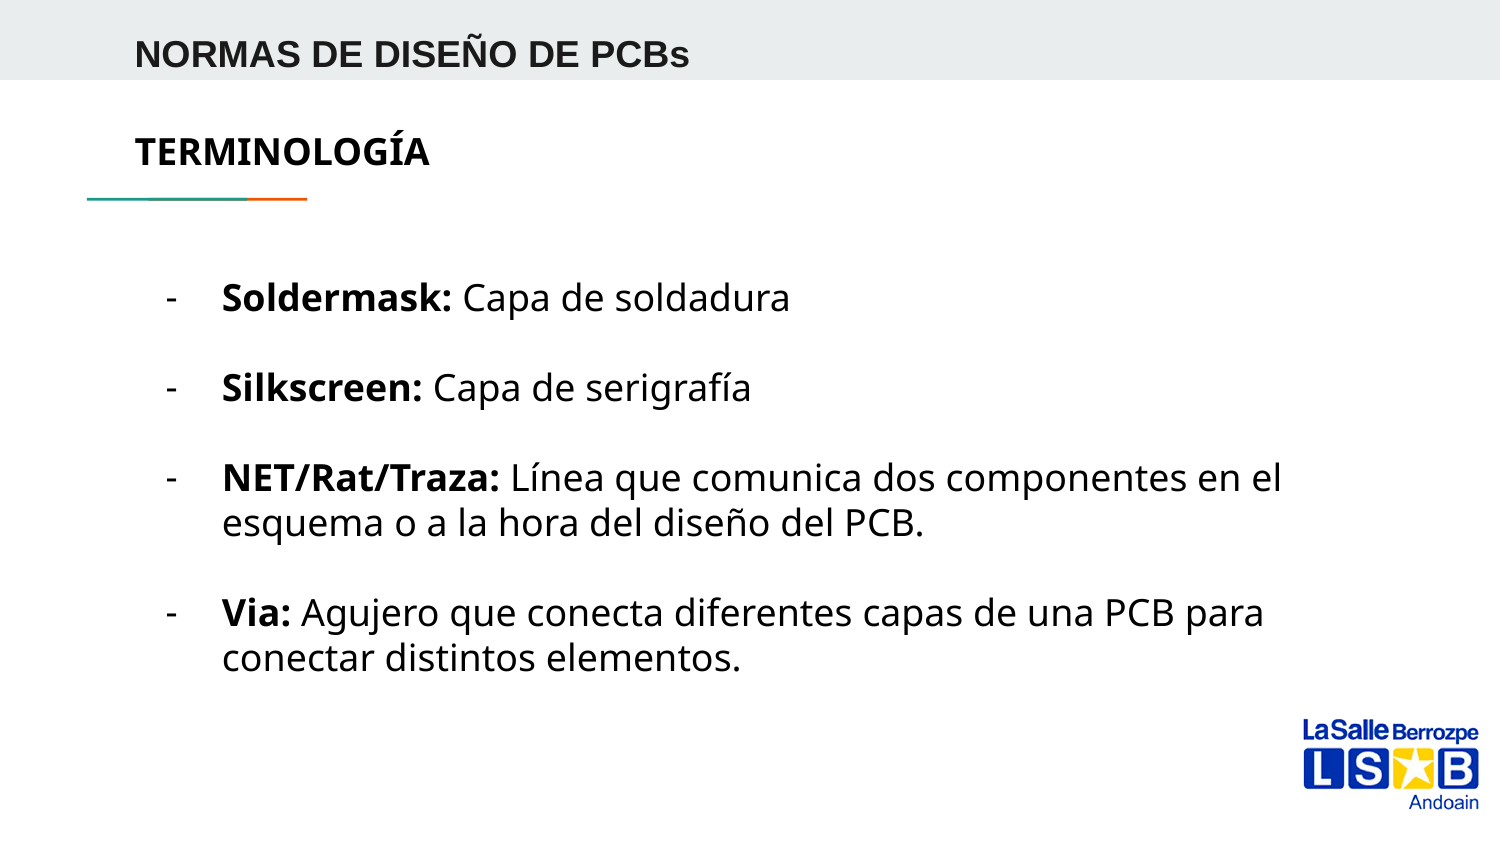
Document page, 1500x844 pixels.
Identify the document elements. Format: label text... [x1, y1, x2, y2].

text_box Soldermask: Capa de soldadura Silkscreen: Capa de serigrafía NET/Rat/Traza: Línea que comunica dos componentes en el esquema o a la hora del diseño del PCB. Via: Agujero que conecta diferentes capas de una PCB para conectar distintos elementos. [131, 258, 1404, 719]
title NORMAS DE DISEÑO DE PCBs [119, 8, 725, 65]
picture [1301, 717, 1480, 811]
text_box TERMINOLOGÍA [119, 112, 464, 189]
